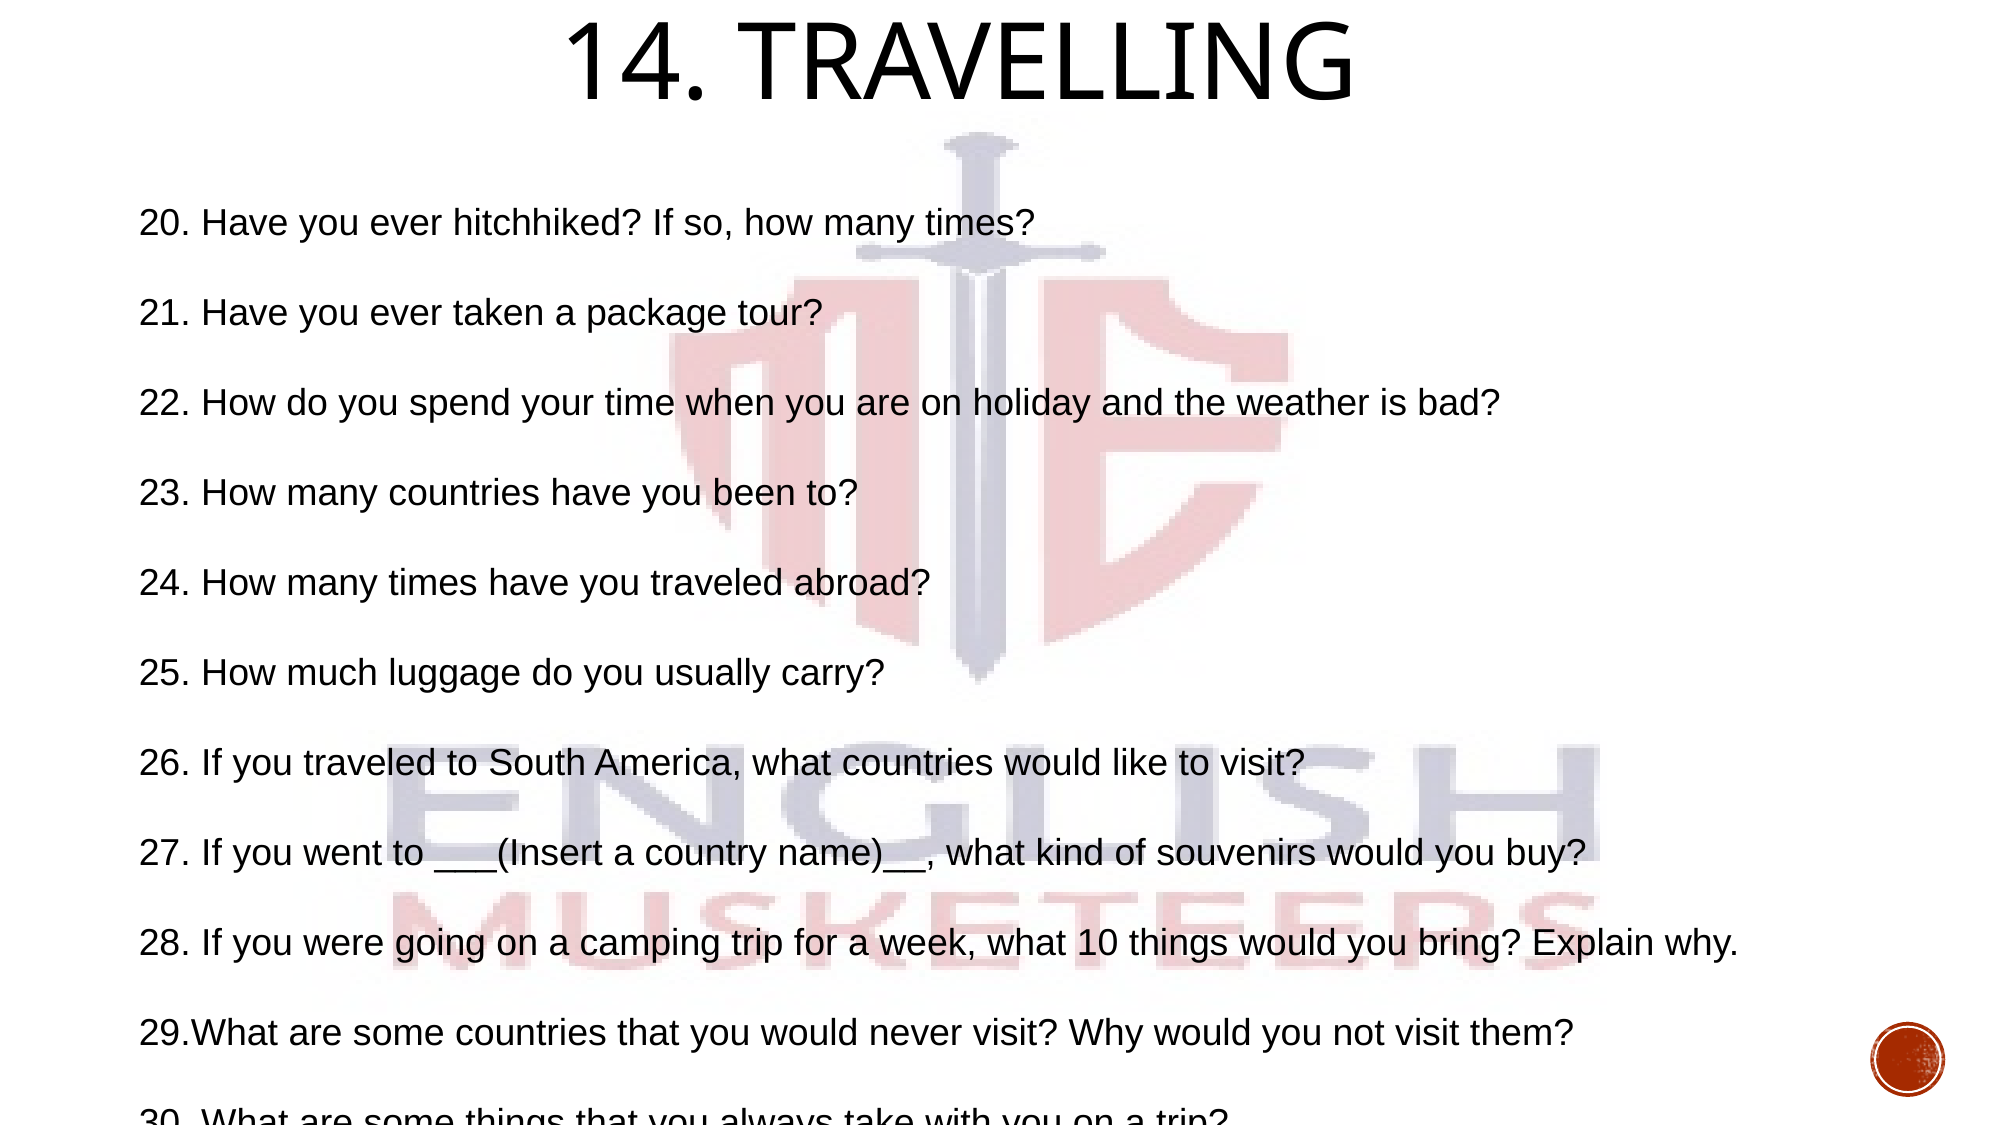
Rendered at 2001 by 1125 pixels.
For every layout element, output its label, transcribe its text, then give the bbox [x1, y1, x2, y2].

text_box 20. Have you ever hitchhiked? If so, how many times? 21. Have you ever taken a package tour? 22. How do you spend your time when you are on holiday and the weather is bad? 23. How many countries have you been to? 24. How many times have you traveled abroad? 25. How much luggage do you usually carry? 26. If you traveled to South America, what countries would like to visit? 27. If you went to ___(Insert a country name)__, what kind of souvenirs would you buy? 28. If you were going on a camping trip for a week, what 10 things would you bring? Explain why. 29.What are some countries that you would never visit? Why would you not visit them? 30. What are some things that you always take with you on a trip? 31. What countries would you like to visit? Why? 32. What countries would you most like to visit? In view of covid 19 situation, do you think it is a good idea to travel from one country to another or not? On long flights do you usually walk around the plane to avoid health problems? Has the airline ever lost your luggage? What happened? [123, 190, 2000, 1125]
title 14. Travelling [544, 0, 2000, 131]
